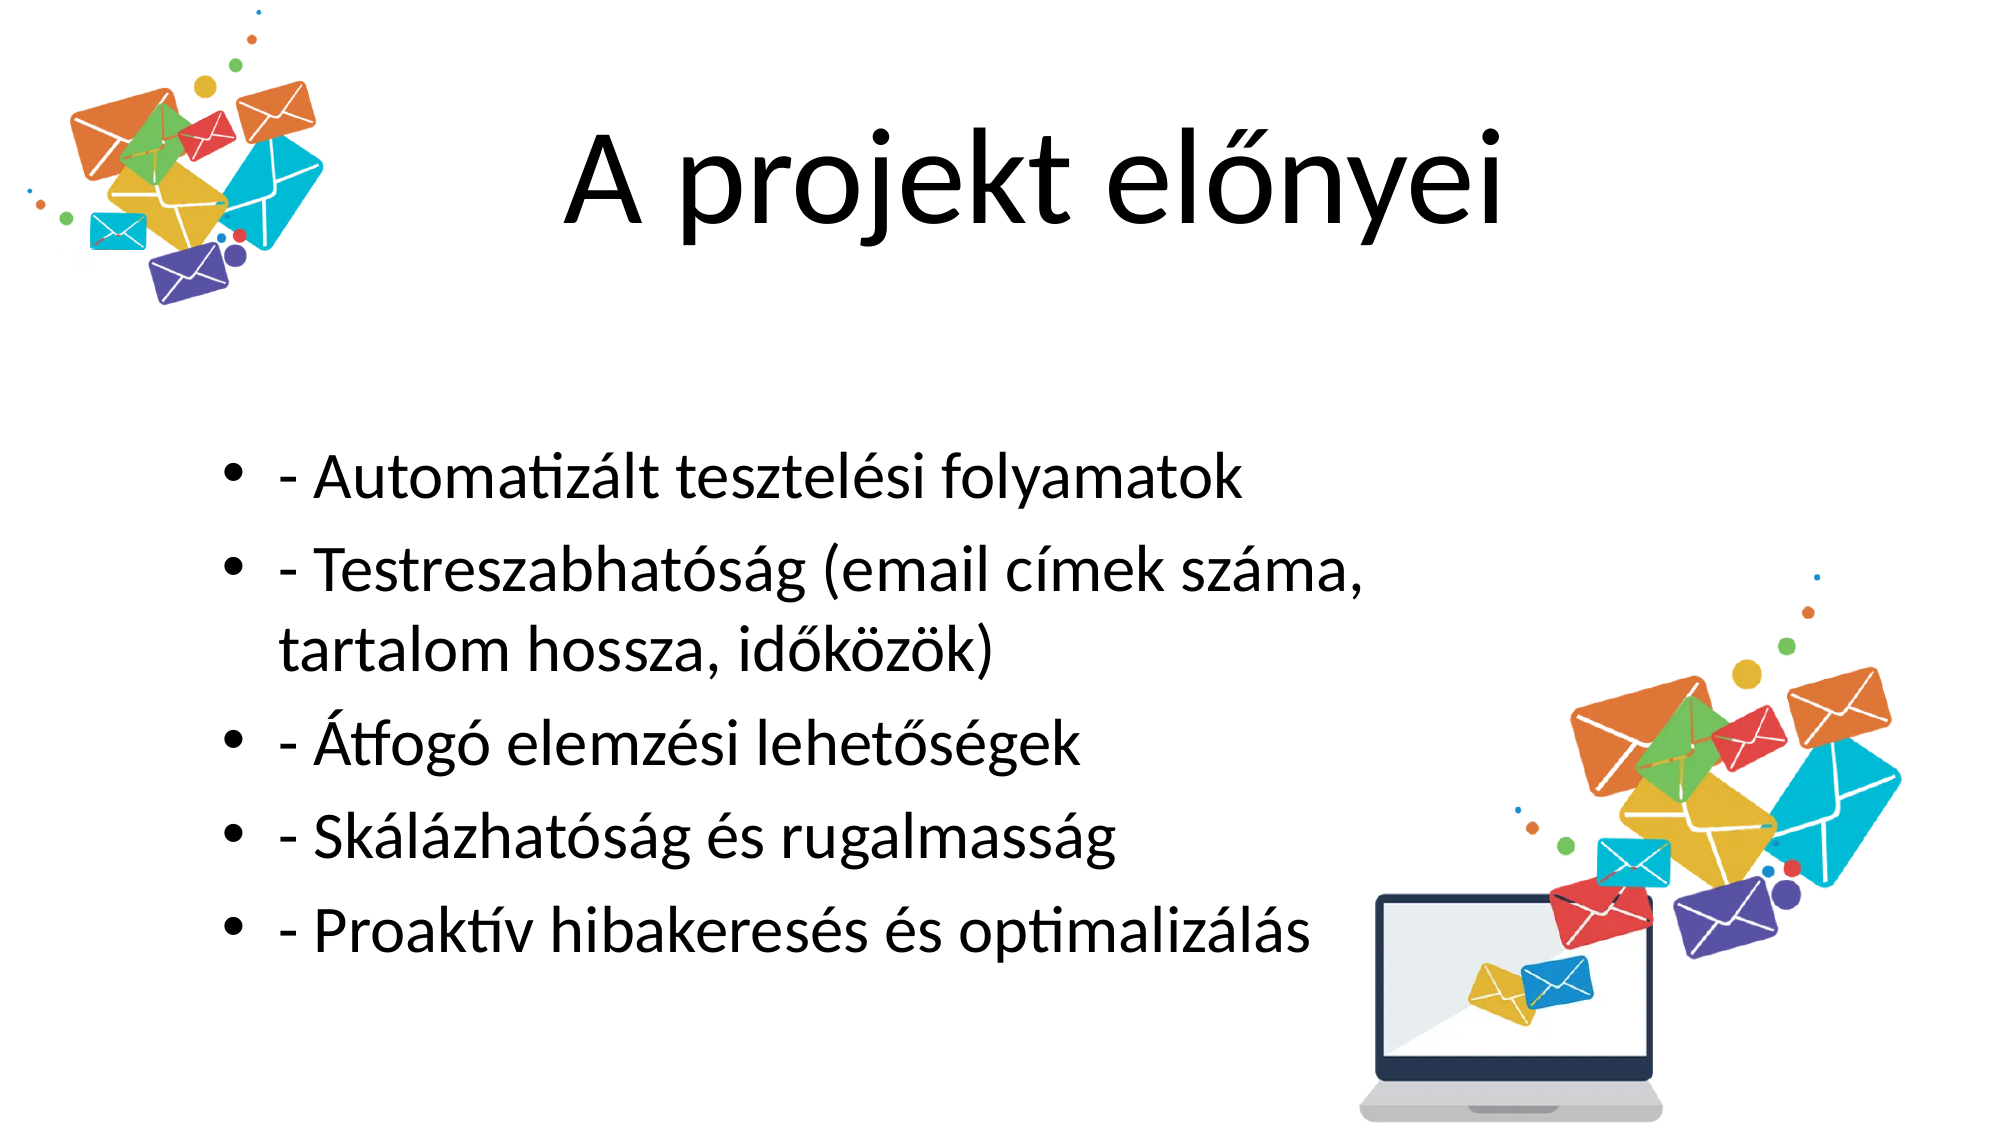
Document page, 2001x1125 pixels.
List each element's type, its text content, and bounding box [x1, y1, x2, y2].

picture [1324, 530, 2000, 1125]
text_box - Automatizált tesztelési folyamatok - Testreszabhatóság (email címek száma, tartalom hossza, időközök) - Átfogó elemzési lehetőségek - Skálázhatóság és rugalmasság - Proaktív hibakeresés és optimalizálás [206, 424, 1620, 1053]
text_box A projekt előnyei [352, 78, 1846, 259]
picture [0, 0, 352, 348]
